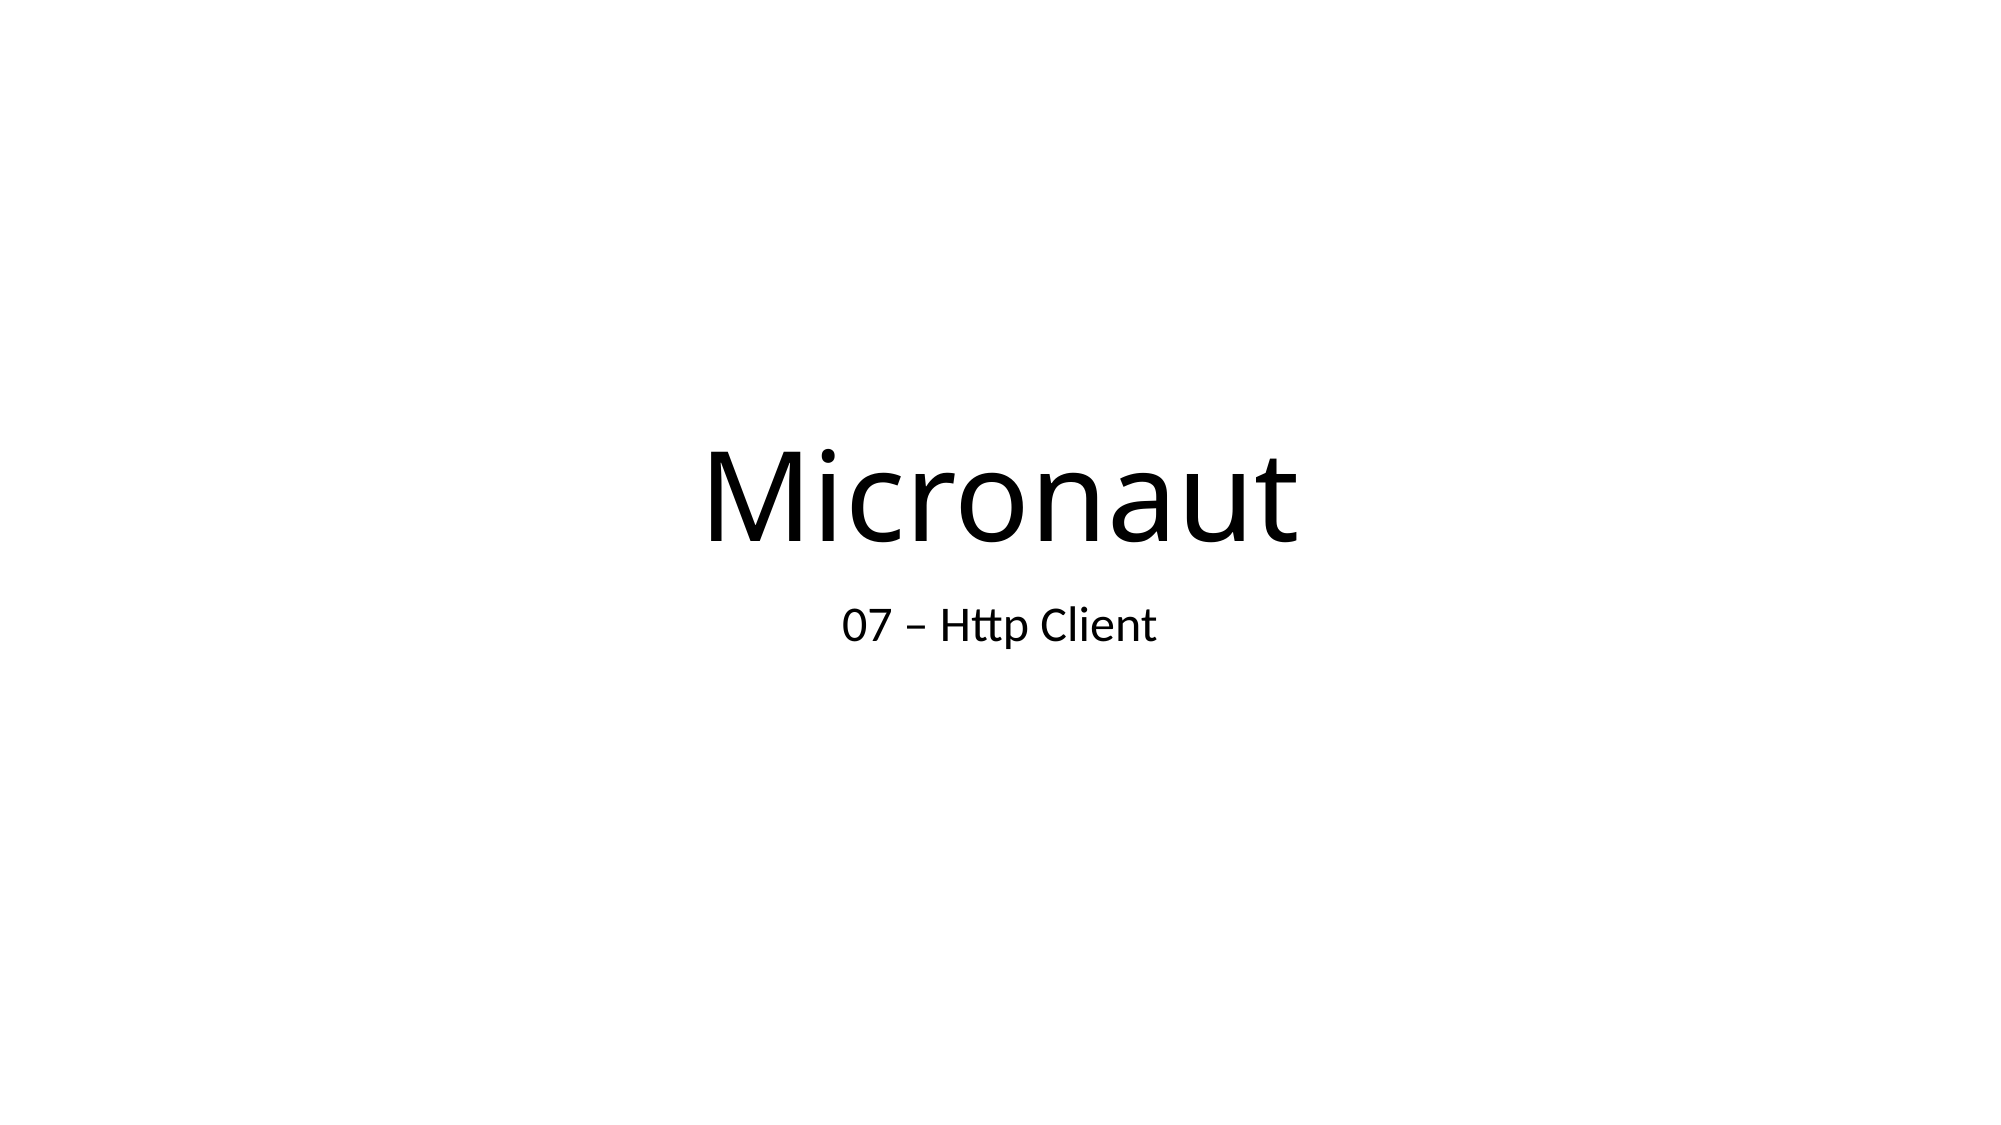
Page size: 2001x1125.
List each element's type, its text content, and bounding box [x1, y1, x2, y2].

subtitle 07 – Http Client [249, 590, 1750, 863]
title Micronaut [249, 184, 1750, 576]
